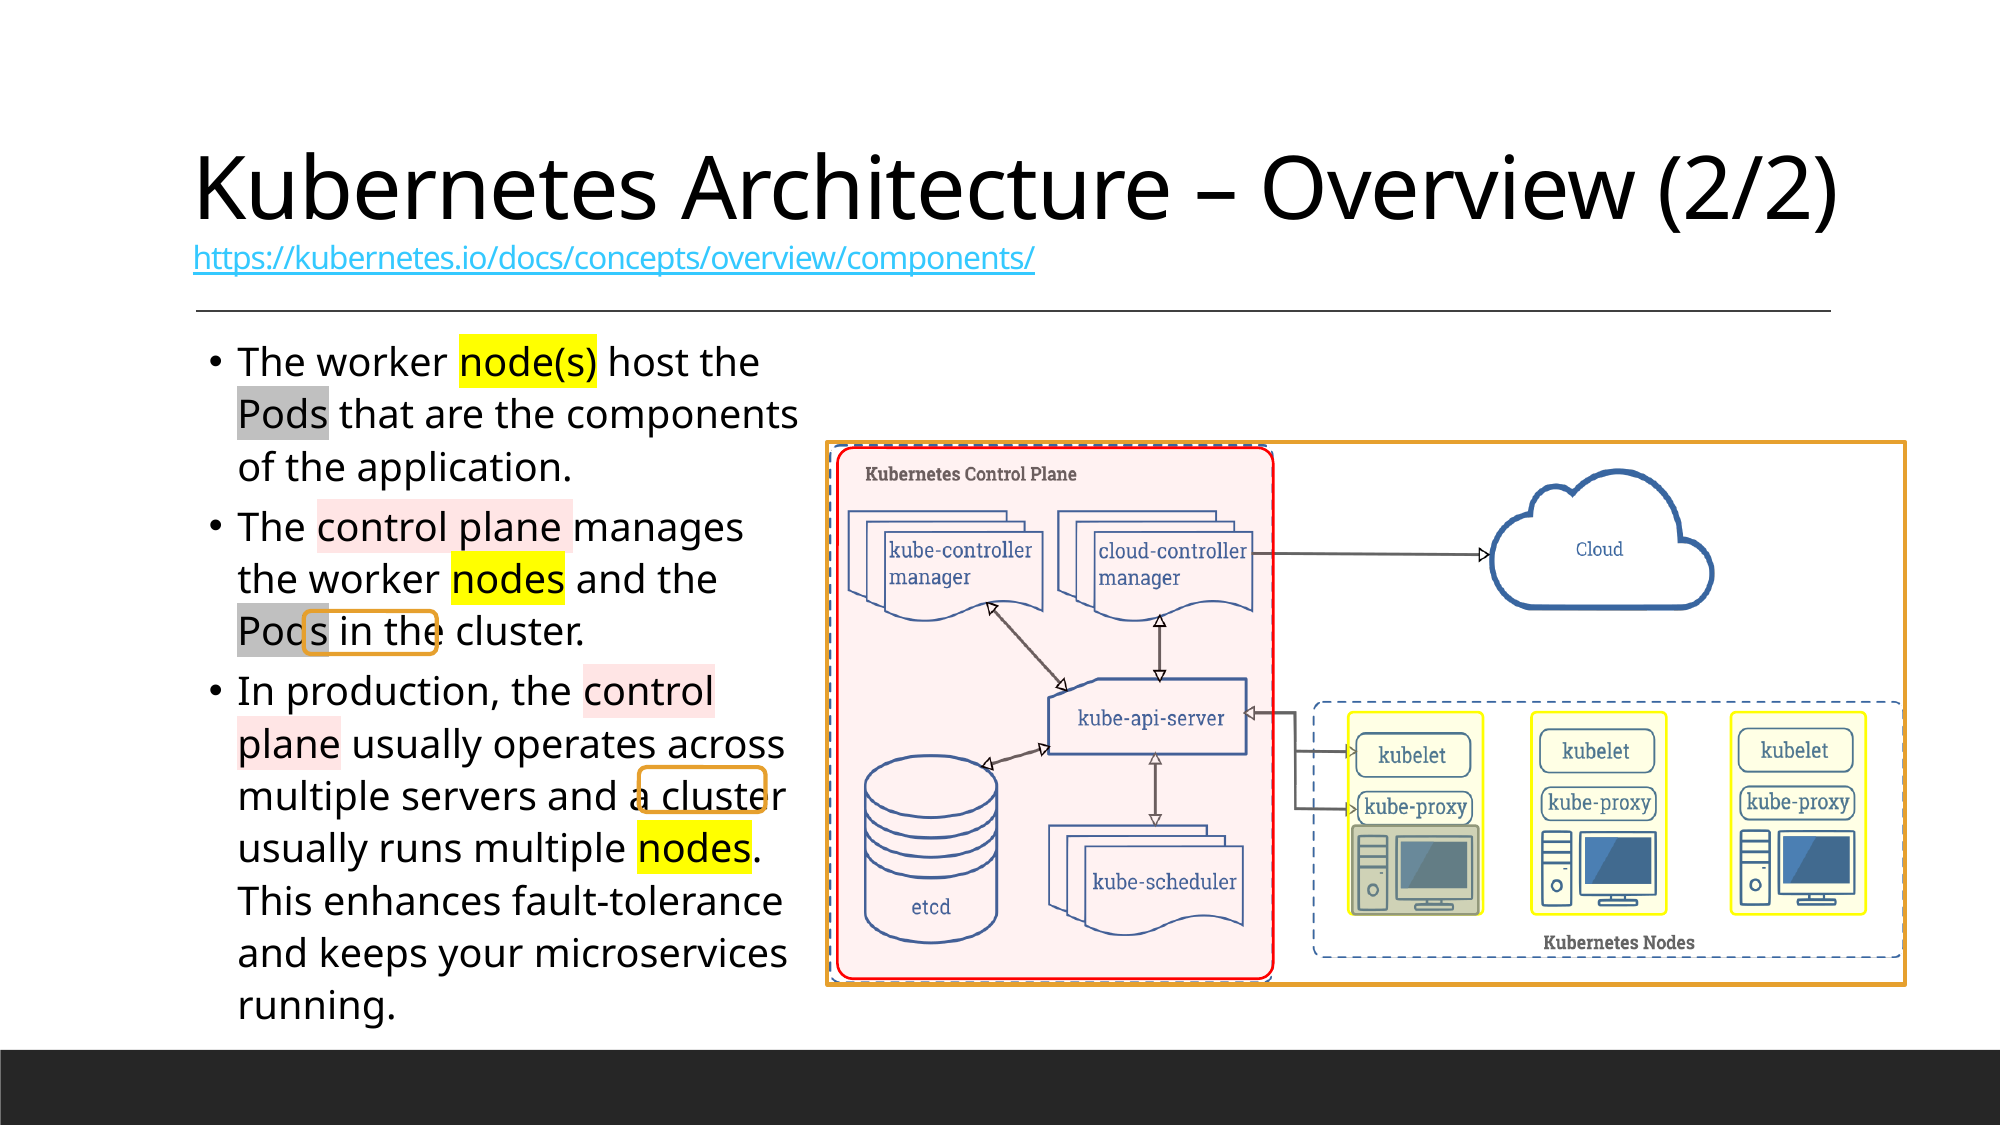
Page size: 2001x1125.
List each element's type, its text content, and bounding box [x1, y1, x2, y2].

list The worker node(s) host the Pods that are the components of the application. The control plane manages the worker nodes and the Pods in the cluster. In production, the control plane usually operates across multiple servers and a cluster usually runs multiple nodes. This enhances fault-tolerance and keeps your microservices running. [177, 313, 805, 1046]
title Kubernetes Architecture – Overview (2/2) https://kubernetes.io/docs/concepts/overview/components/ [177, 47, 1891, 285]
picture [828, 443, 1904, 983]
text_box [637, 765, 767, 814]
text_box [302, 609, 439, 656]
